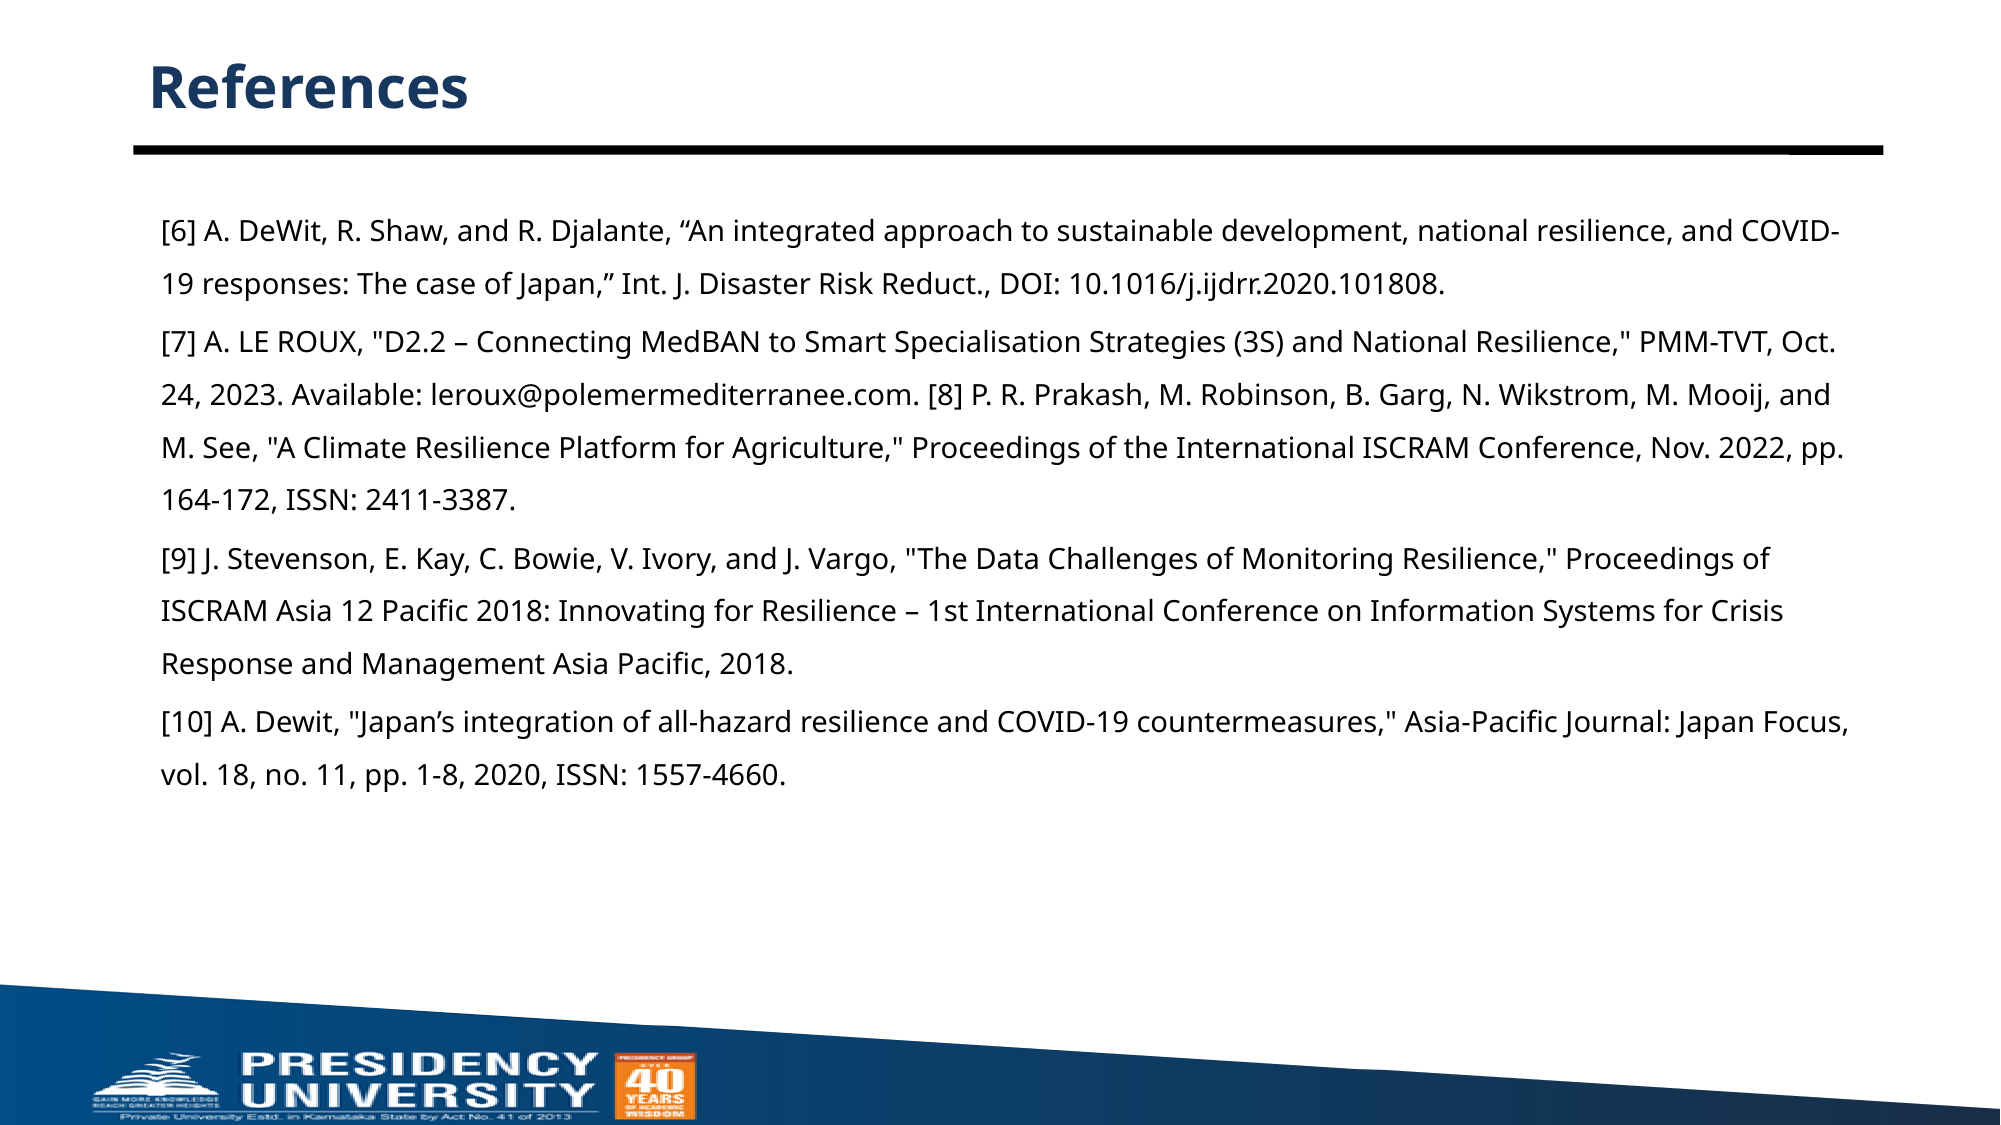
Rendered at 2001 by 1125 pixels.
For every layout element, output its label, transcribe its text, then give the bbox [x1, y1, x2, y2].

title References [133, 45, 1884, 125]
list [6] A. DeWit, R. Shaw, and R. Djalante, “An integrated approach to sustainable development, national resilience, and COVID-19 responses: The case of Japan,” Int. J. Disaster Risk Reduct., DOI: 10.1016/j.ijdrr.2020.101808. [7] A. LE ROUX, "D2.2 – Connecting MedBAN to Smart Specialisation Strategies (3S) and National Resilience," PMM-TVT, Oct. 24, 2023. Available: leroux@polemermediterranee.com. [8] P. R. Prakash, M. Robinson, B. Garg, N. Wikstrom, M. Mooij, and M. See, "A Climate Resilience Platform for Agriculture," Proceedings of the International ISCRAM Conference, Nov. 2022, pp. 164-172, ISSN: 2411-3387. [9] J. Stevenson, E. Kay, C. Bowie, V. Ivory, and J. Vargo, "The Data Challenges of Monitoring Resilience," Proceedings of ISCRAM Asia 12 Pacific 2018: Innovating for Resilience – 1st International Conference on Information Systems for Crisis Response and Management Asia Pacific, 2018. [10] A. Dewit, "Japan’s integration of all-hazard resilience and COVID-19 countermeasures," Asia-Pacific Journal: Japan Focus, vol. 18, no. 11, pp. 1-8, 2020, ISSN: 1557-4660. [133, 187, 1884, 1000]
picture [0, 982, 2000, 1125]
